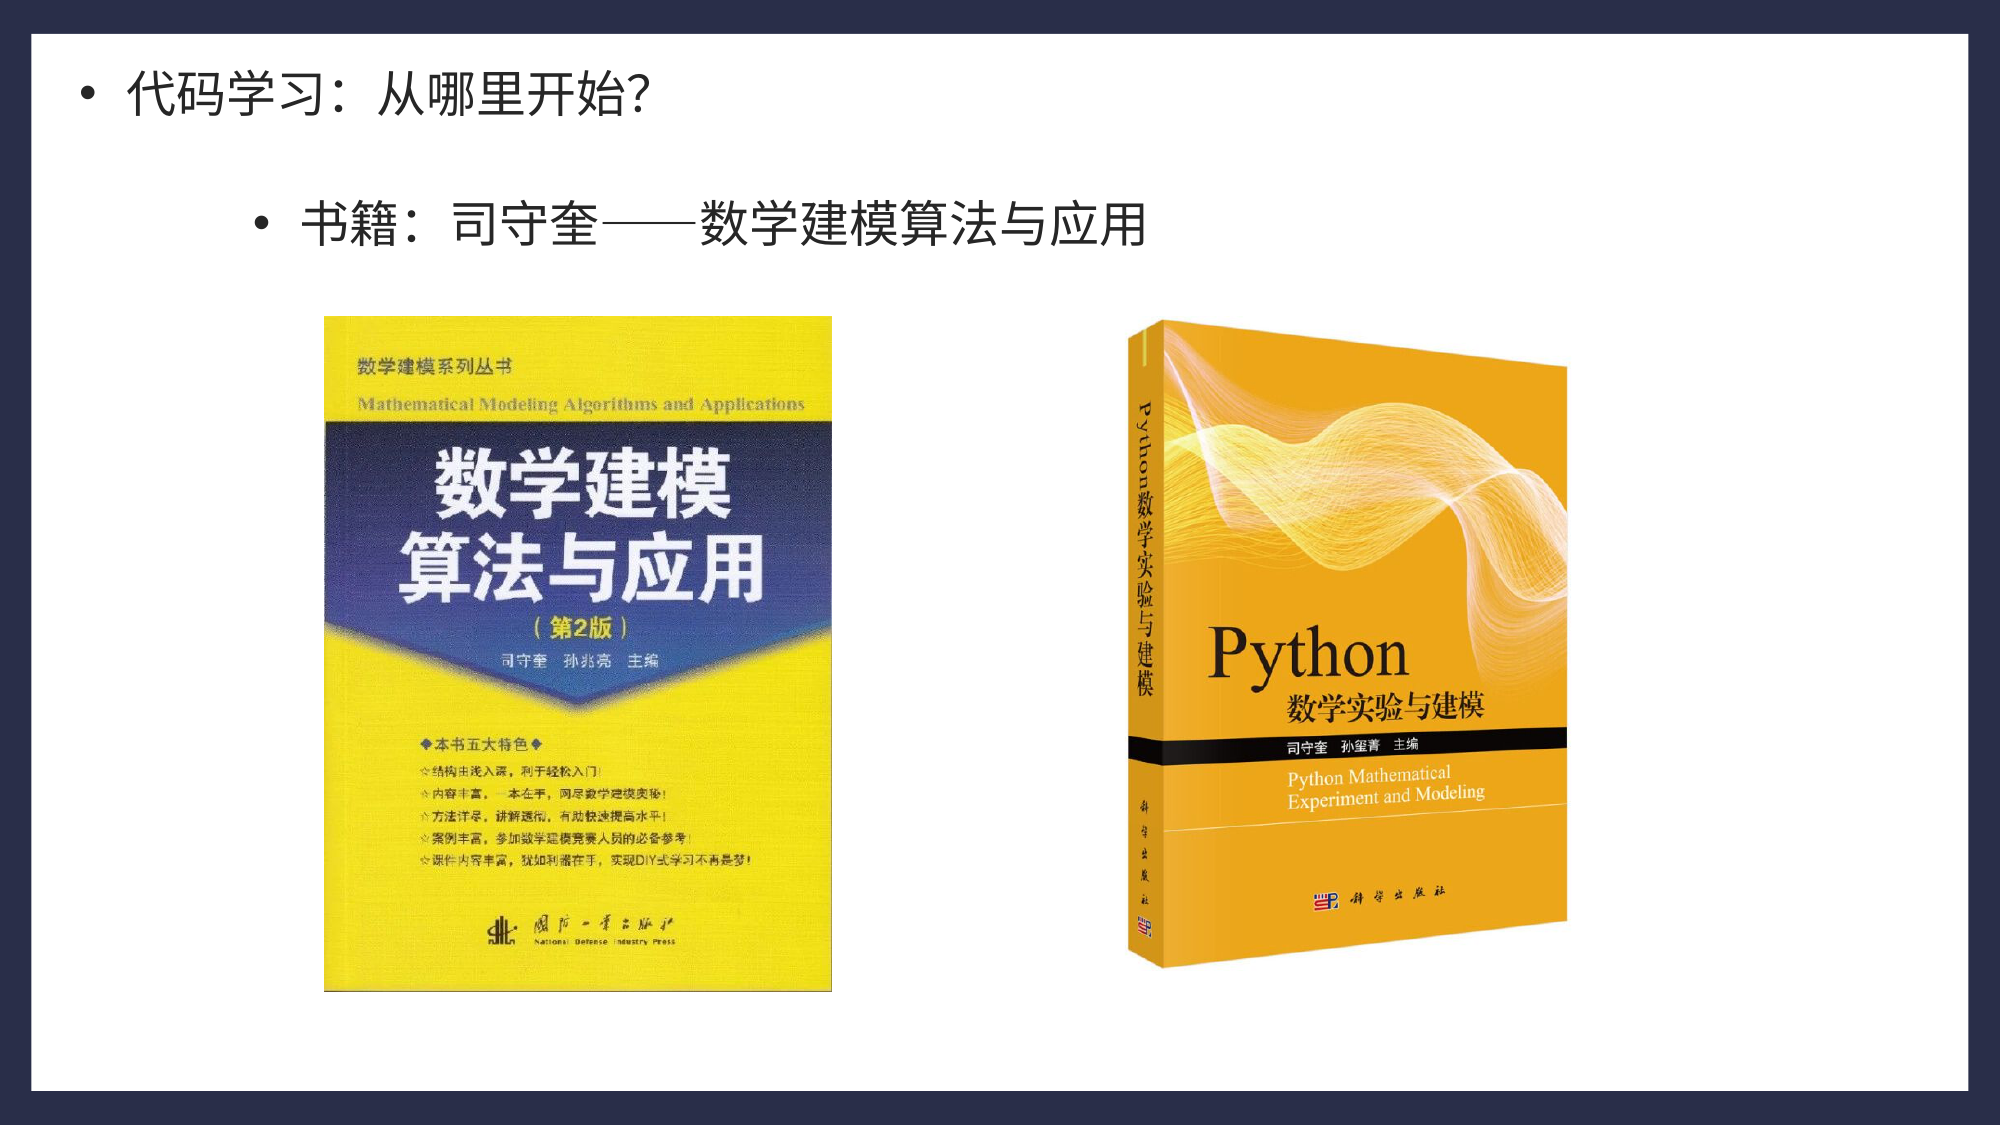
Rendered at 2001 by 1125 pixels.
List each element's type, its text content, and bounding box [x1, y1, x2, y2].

picture [324, 316, 832, 992]
text_box 代码学习：从哪里开始？ [64, 54, 712, 130]
text_box 书籍：司守奎——数学建模算法与应用 [238, 185, 1183, 261]
picture [1020, 316, 1675, 971]
